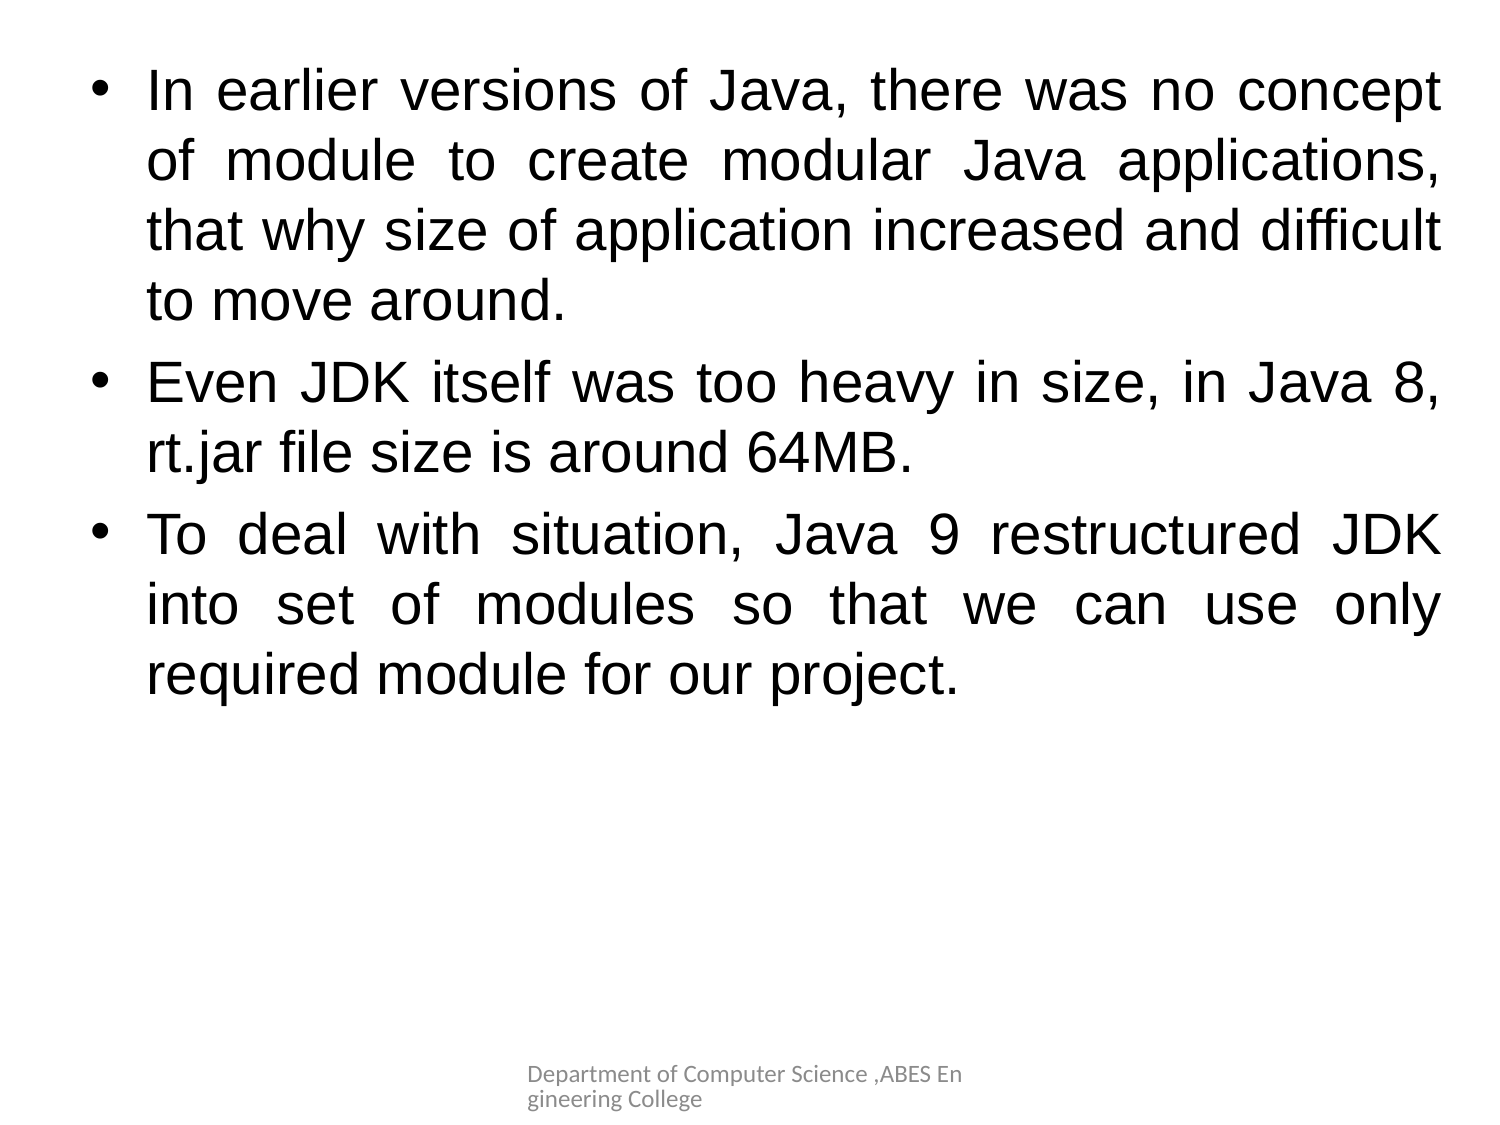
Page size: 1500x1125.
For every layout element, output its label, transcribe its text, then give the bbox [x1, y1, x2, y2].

footer Department of Computer Science ,ABES Engineering College [512, 1042, 988, 1103]
list In earlier versions of Java, there was no concept of module to create modular Java applications, that why size of application increased and difficult to move around. Even JDK itself was too heavy in size, in Java 8, rt.jar file size is around 64MB. To deal with situation, Java 9 restructured JDK into set of modules so that we can use only required module for our project. [75, 45, 1459, 1106]
